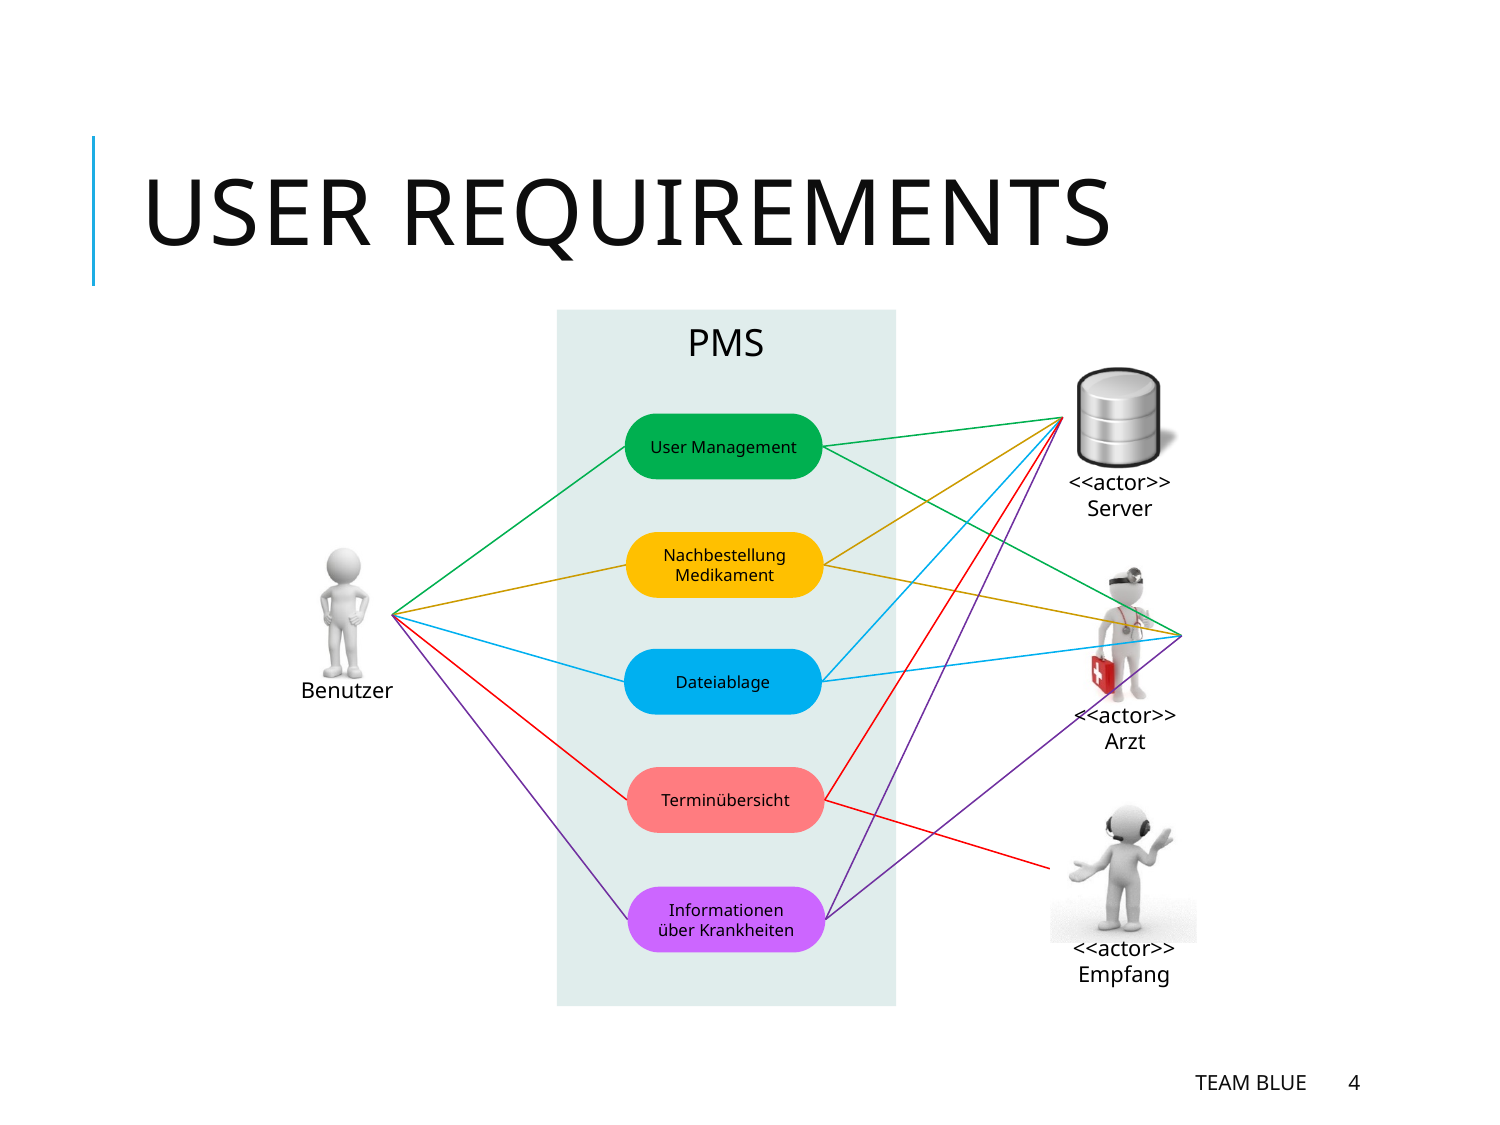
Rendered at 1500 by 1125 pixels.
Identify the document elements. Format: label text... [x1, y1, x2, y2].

text_box <<actor>> Server [1072, 461, 1187, 529]
text_box [555, 927, 897, 1007]
text_box PMS [672, 311, 781, 372]
text_box Dateiablage [635, 647, 817, 716]
text_box [555, 308, 897, 442]
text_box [824, 417, 1063, 801]
text_box Nachbestellung Medikament [630, 530, 814, 600]
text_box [825, 809, 1042, 920]
text_box [630, 469, 814, 544]
text_box <<actor>> Arzt [1072, 693, 1192, 762]
text_box [635, 703, 817, 775]
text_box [391, 614, 628, 920]
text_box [391, 446, 626, 560]
text_box [634, 824, 817, 896]
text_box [391, 564, 627, 609]
picture [1061, 359, 1179, 476]
text_box User Management [623, 412, 814, 481]
text_box Terminübersicht [634, 765, 817, 835]
text_box Informationen über Krankheiten [627, 885, 826, 954]
title User requirements [126, 96, 1322, 342]
picture [291, 545, 391, 685]
picture [1049, 795, 1198, 943]
text_box Benutzer [286, 688, 383, 710]
text_box [633, 589, 814, 656]
slide_number 4 [1333, 1061, 1454, 1107]
text_box <<actor>> Empfang [1058, 952, 1191, 995]
picture [1066, 558, 1182, 713]
footer Team Blue [595, 1061, 1322, 1107]
